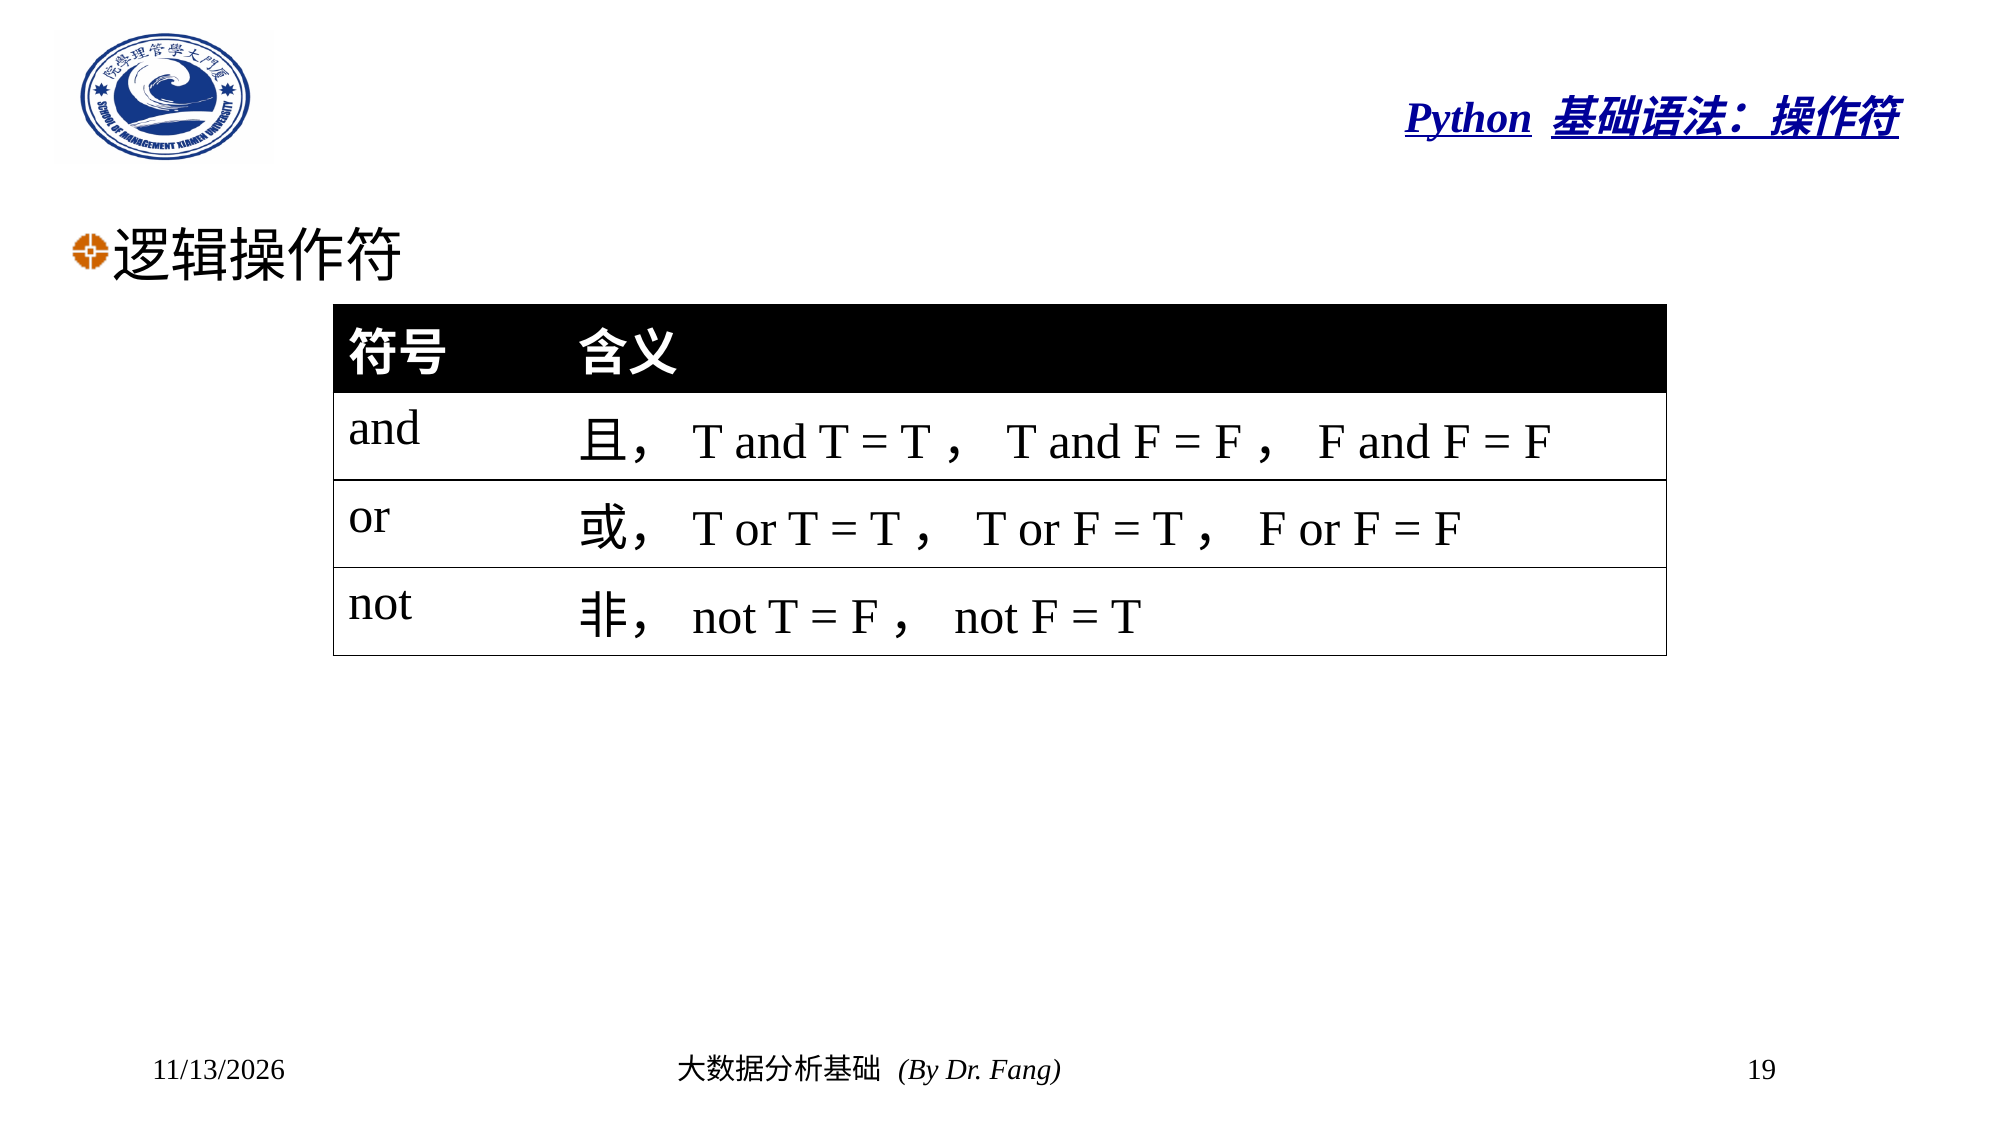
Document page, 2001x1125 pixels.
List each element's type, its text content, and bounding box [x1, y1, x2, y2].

table_header 符号 [334, 306, 563, 392]
picture [54, 30, 274, 164]
footer 大数据分析基础 (By Dr. Fang) [662, 1042, 1626, 1103]
title Python基础语法：操作符 [291, 7, 1914, 173]
table_cell 且，T and T = T，T and F = F，F and F = F [563, 393, 1666, 479]
table_cell and [334, 393, 563, 479]
table_cell 非，not T = F，not F = T [563, 568, 1666, 655]
table_header 含义 [563, 306, 1666, 392]
picture [69, 232, 111, 274]
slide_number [137, 1042, 588, 1103]
table_cell or [334, 481, 563, 567]
list 逻辑操作符 [54, 196, 1946, 1035]
table_cell 或，T or T = T，T or F = T，F or F = F [563, 481, 1666, 567]
slide_number 19 [1732, 1042, 1863, 1103]
table_cell not [334, 568, 563, 655]
